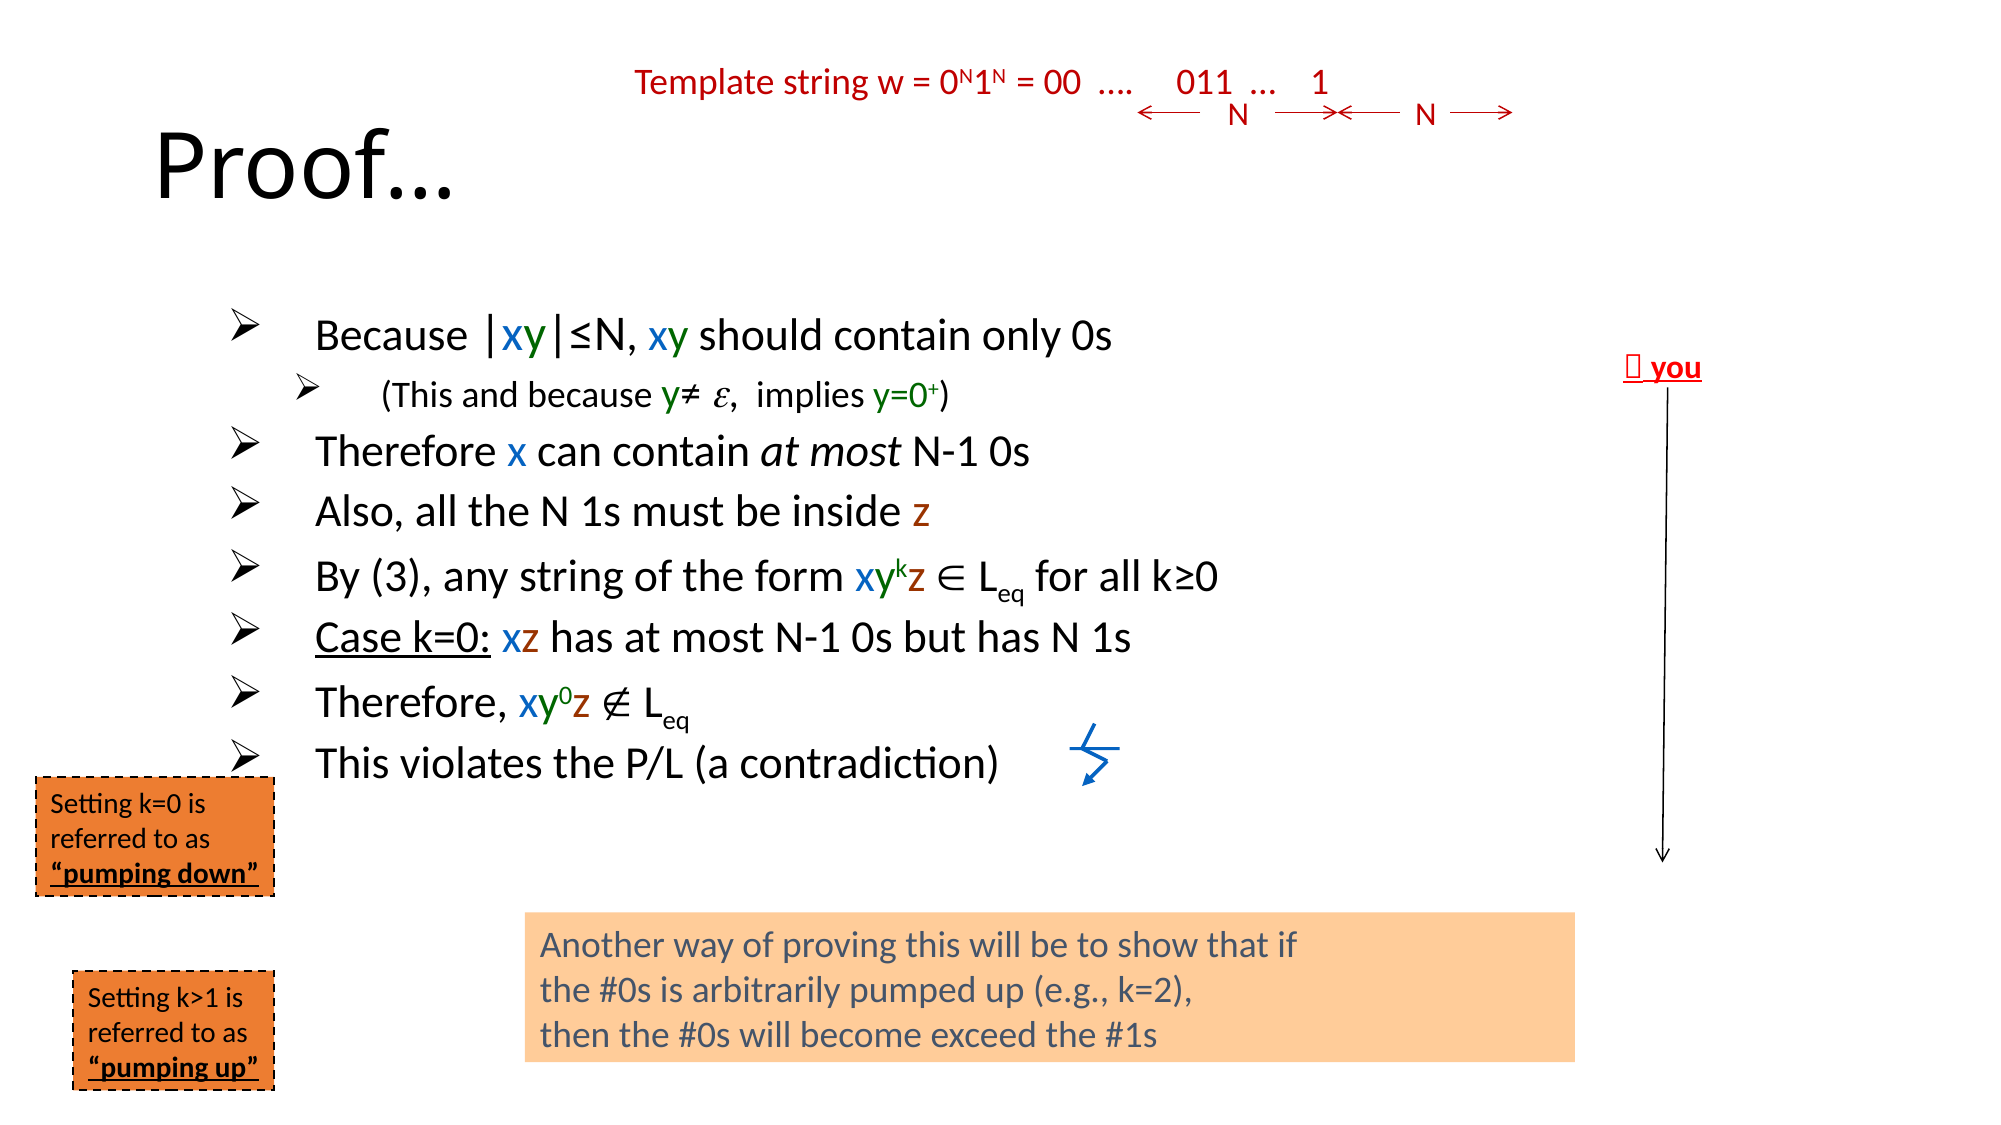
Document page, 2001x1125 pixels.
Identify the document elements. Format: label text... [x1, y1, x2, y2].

text_box  you [1608, 337, 1718, 393]
text_box N [1212, 84, 1265, 139]
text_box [1662, 387, 1668, 863]
text_box Template string w = 0N1N = 00 …. 011 … 1 [619, 49, 1345, 110]
text_box Setting k=0 is referred to as “pumping down” [35, 776, 275, 897]
text_box Setting k>1 is referred to as “pumping up” [72, 970, 275, 1091]
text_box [1069, 723, 1120, 786]
text_box Another way of proving this will be to show that if the #0s is arbitrarily pumped up (e.g., k=2), then the #0s will become exceed the #1s [524, 912, 1575, 1063]
text_box N [1400, 84, 1452, 139]
list Because |xy|≤N, xy should contain only 0s (This and because y≠ , implies y=0+) Therefore x can contain at most N-1 0s Also, all the N 1s must be inside z By (3), any string of the form xykz  Leq for all k≥0 Case k=0: xz has at most N-1 0s but has N 1s Therefore, xy0z  Leq This violates the P/L (a contradiction) [137, 299, 1863, 1014]
title Proof… [137, 59, 1863, 278]
